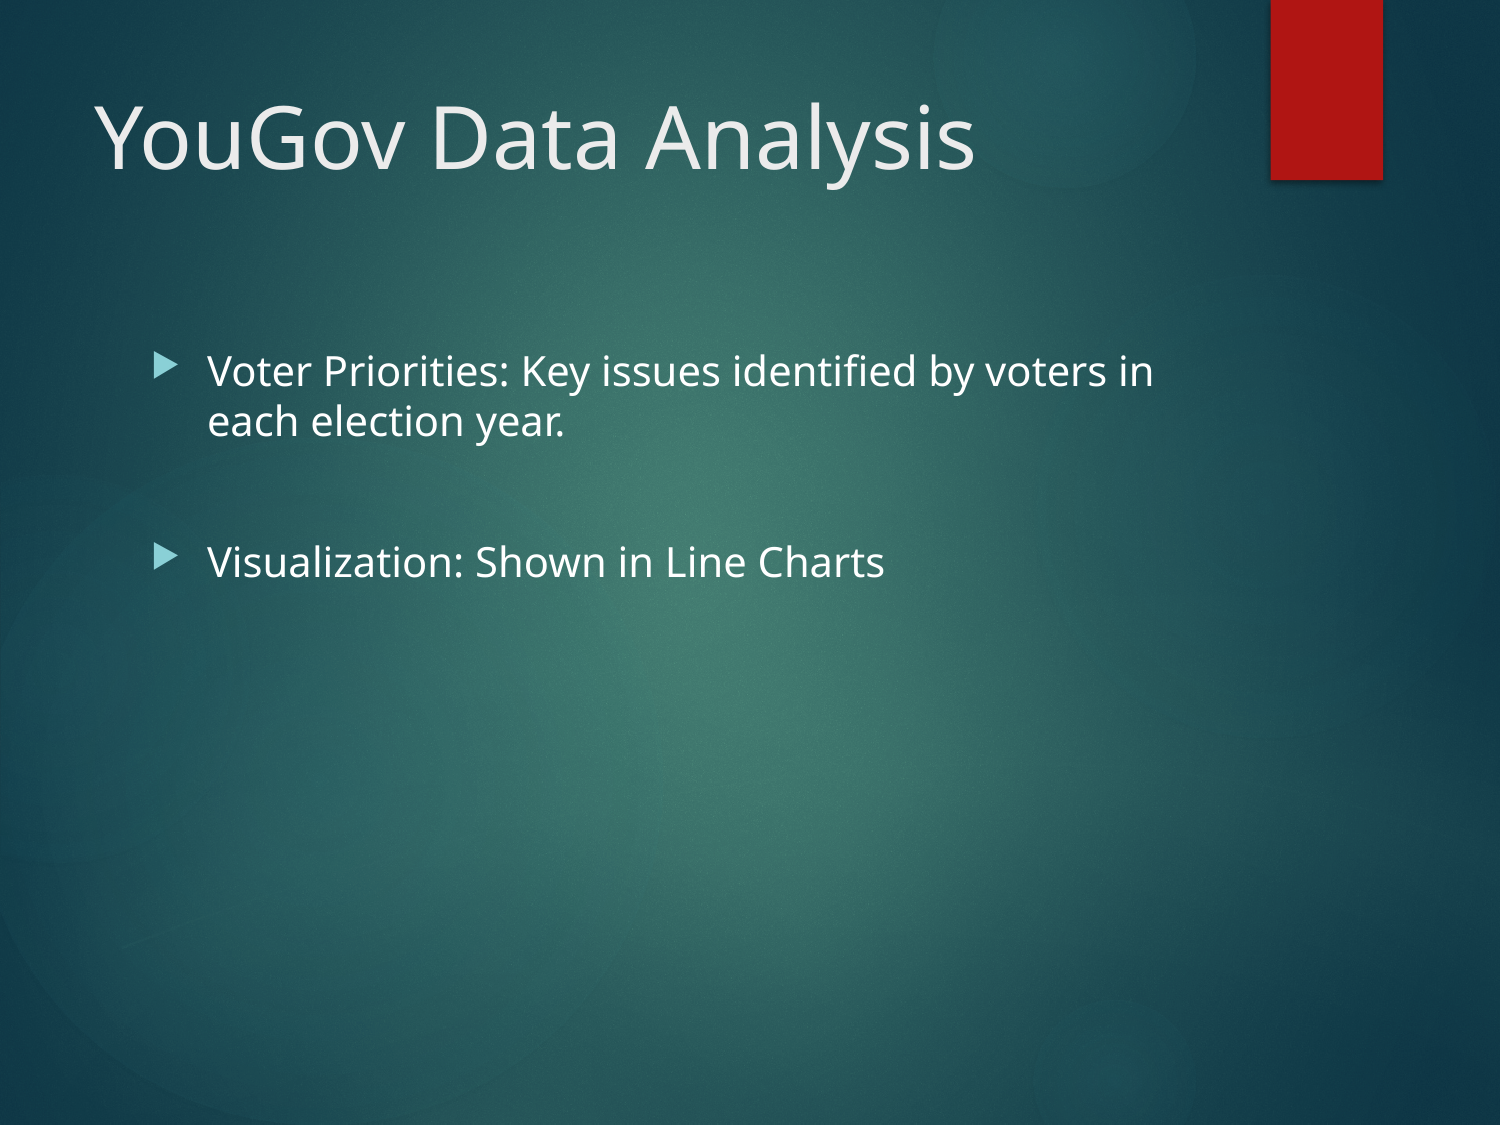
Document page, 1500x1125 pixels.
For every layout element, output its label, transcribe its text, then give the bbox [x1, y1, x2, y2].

title YouGov Data Analysis [79, 74, 1237, 304]
list Voter Priorities: Key issues identified by voters in each election year. Visualization: Shown in Line Charts [135, 336, 1237, 1025]
